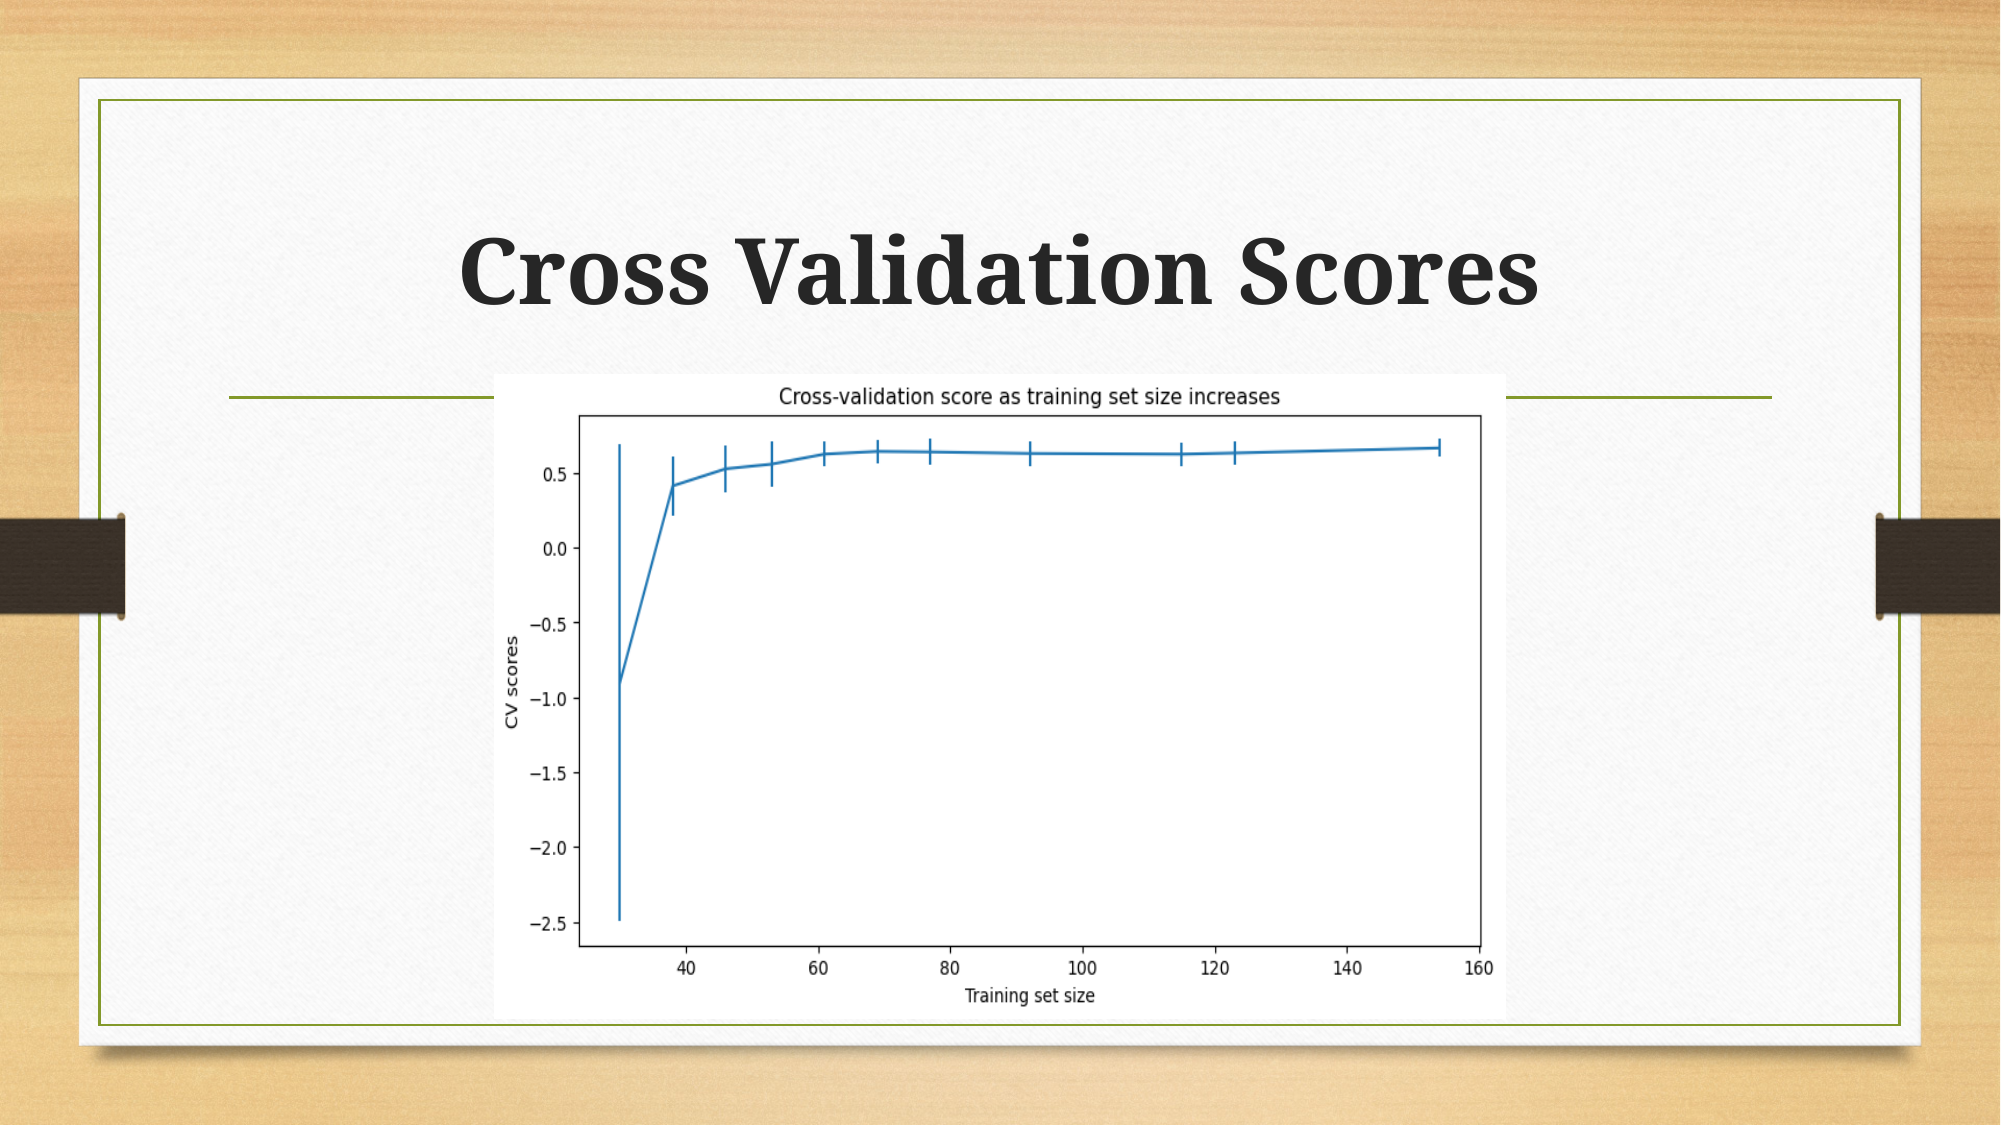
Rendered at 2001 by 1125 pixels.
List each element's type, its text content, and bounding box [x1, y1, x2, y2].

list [493, 374, 1507, 1019]
picture [0, 0, 2001, 1125]
title Cross Validation Scores [212, 161, 1788, 375]
